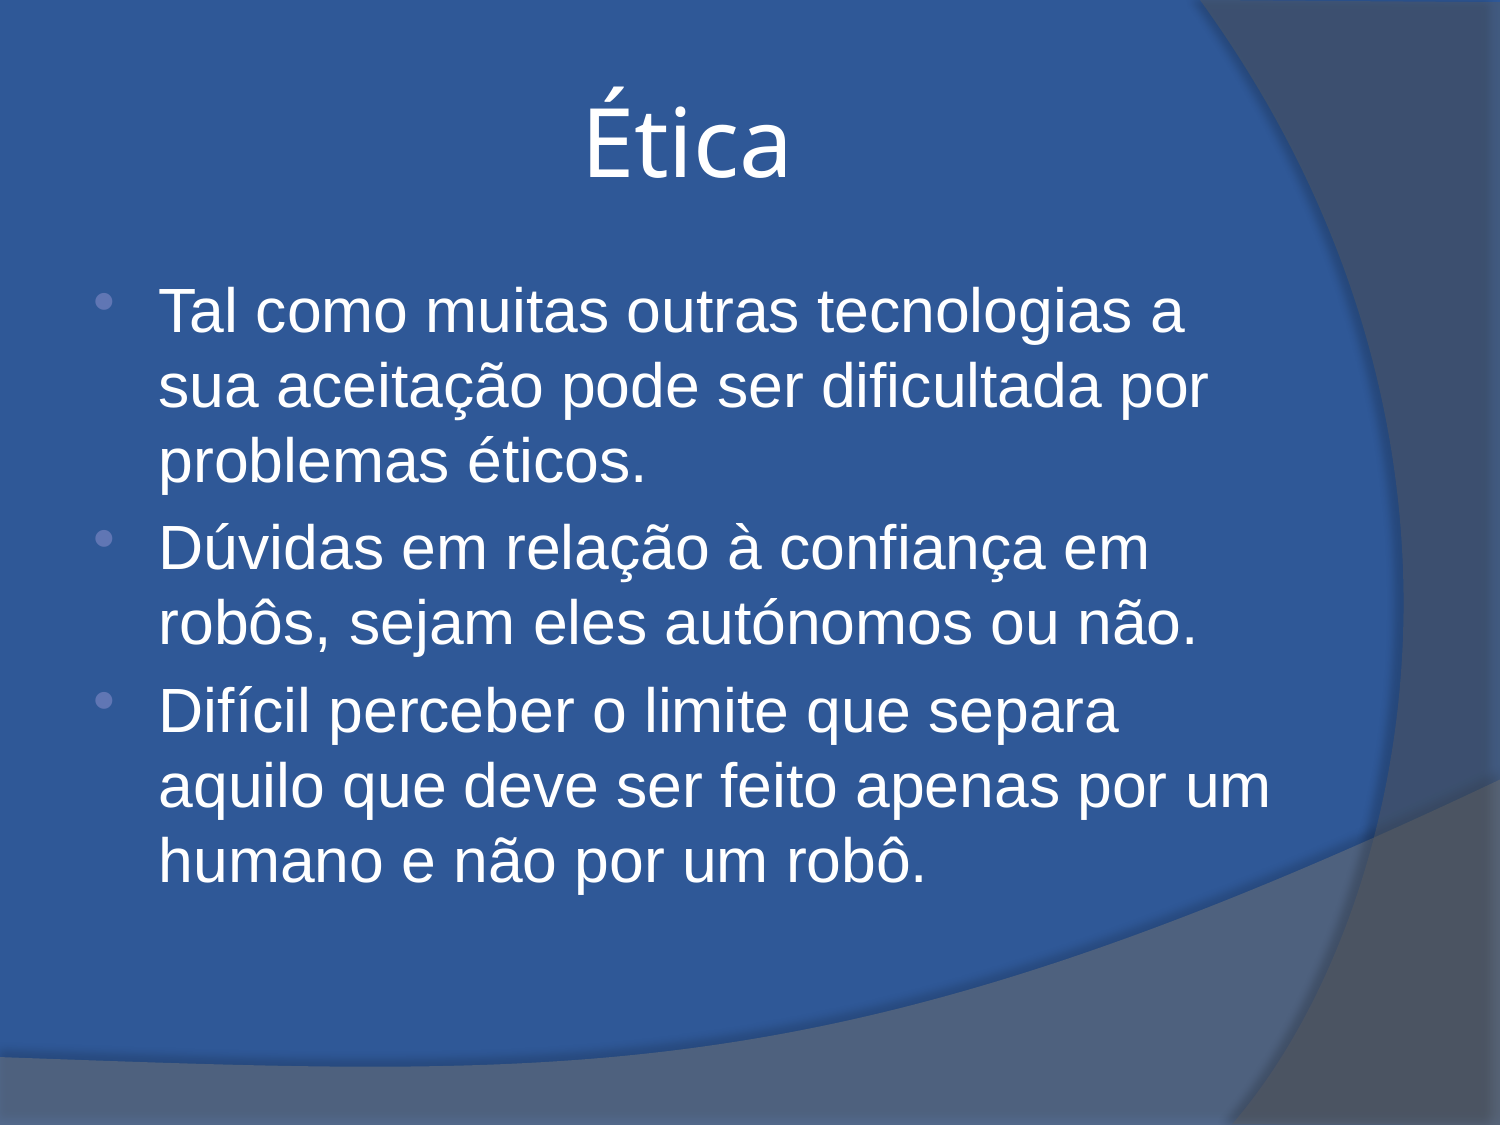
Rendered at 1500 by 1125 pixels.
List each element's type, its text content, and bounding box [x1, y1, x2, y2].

title Ética [75, 45, 1300, 233]
list Tal como muitas outras tecnologias a sua aceitação pode ser dificultada por problemas éticos. Dúvidas em relação à confiança em robôs, sejam eles autónomos ou não. Difícil perceber o limite que separa aquilo que deve ser feito apenas por um humano e não por um robô. [75, 262, 1300, 1005]
